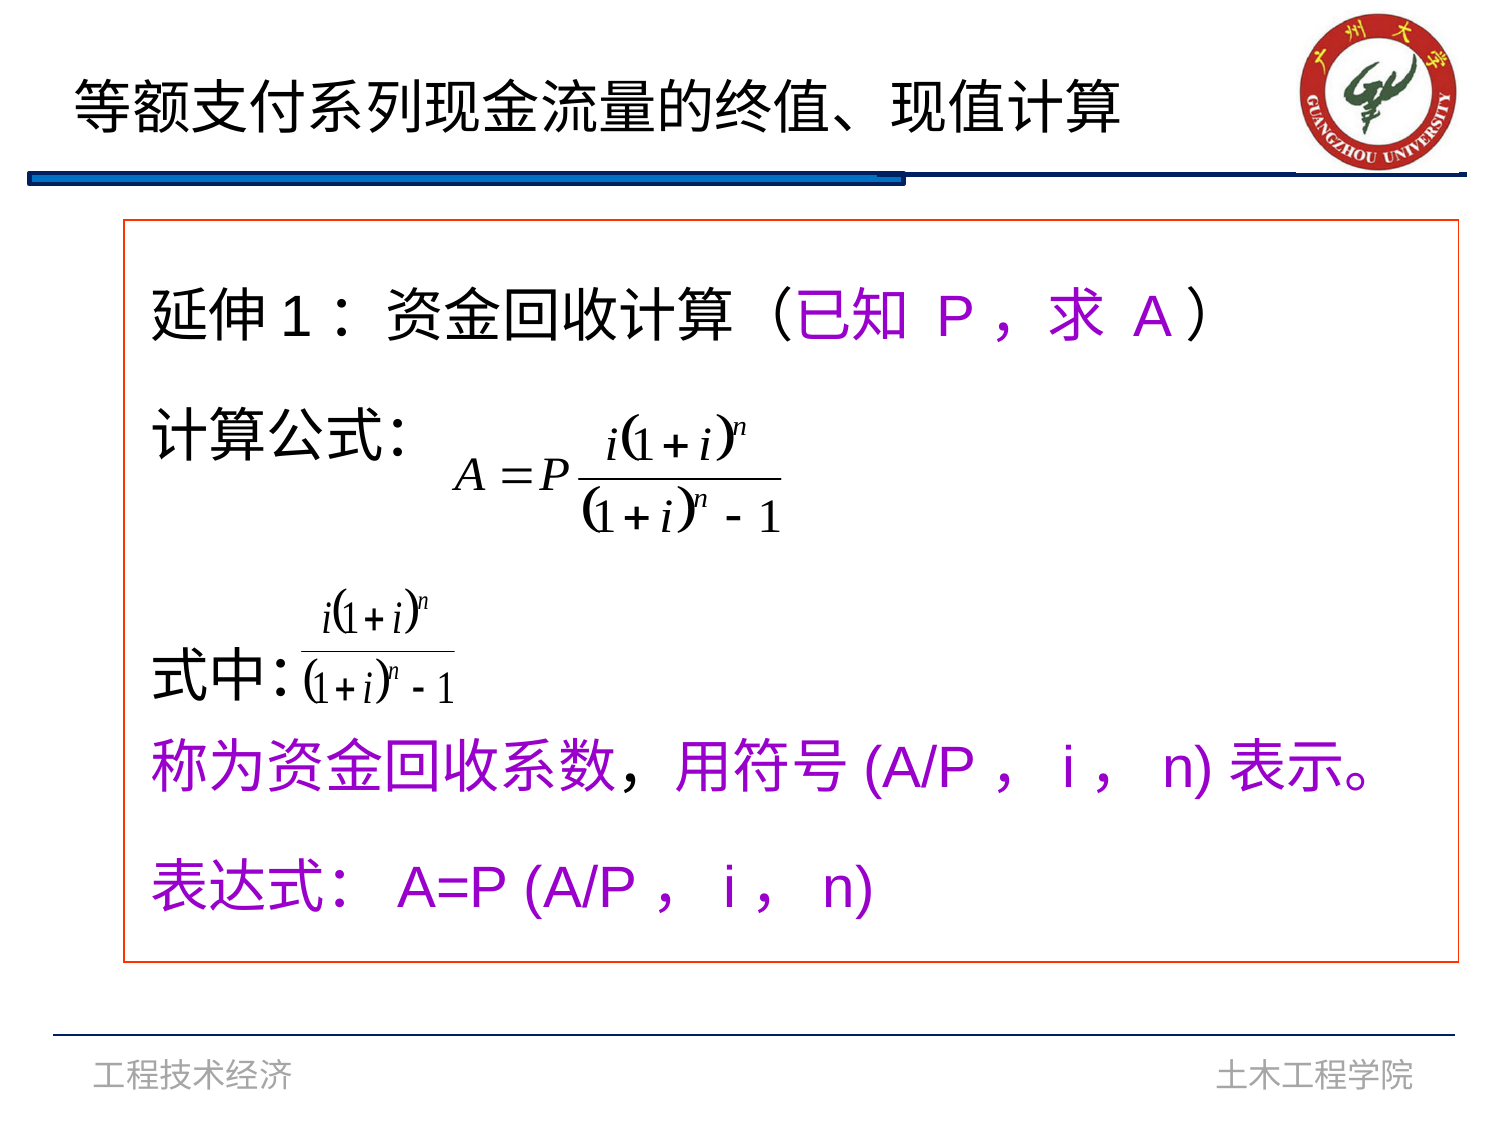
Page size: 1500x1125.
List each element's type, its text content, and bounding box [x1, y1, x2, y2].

text_box 等额支付系列现金流量的终值、现值计算 [59, 63, 1138, 148]
text_box [123, 219, 1459, 963]
picture [1296, 10, 1459, 173]
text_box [295, 577, 461, 722]
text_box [442, 402, 792, 551]
text_box 延伸1：资金回收计算（已知 P，求 A） 计算公式： 式中： 称为资金回收系数，用符号(A/P，i，n)表示。 表达式：A=P (A/P，i，n) [135, 249, 1412, 927]
